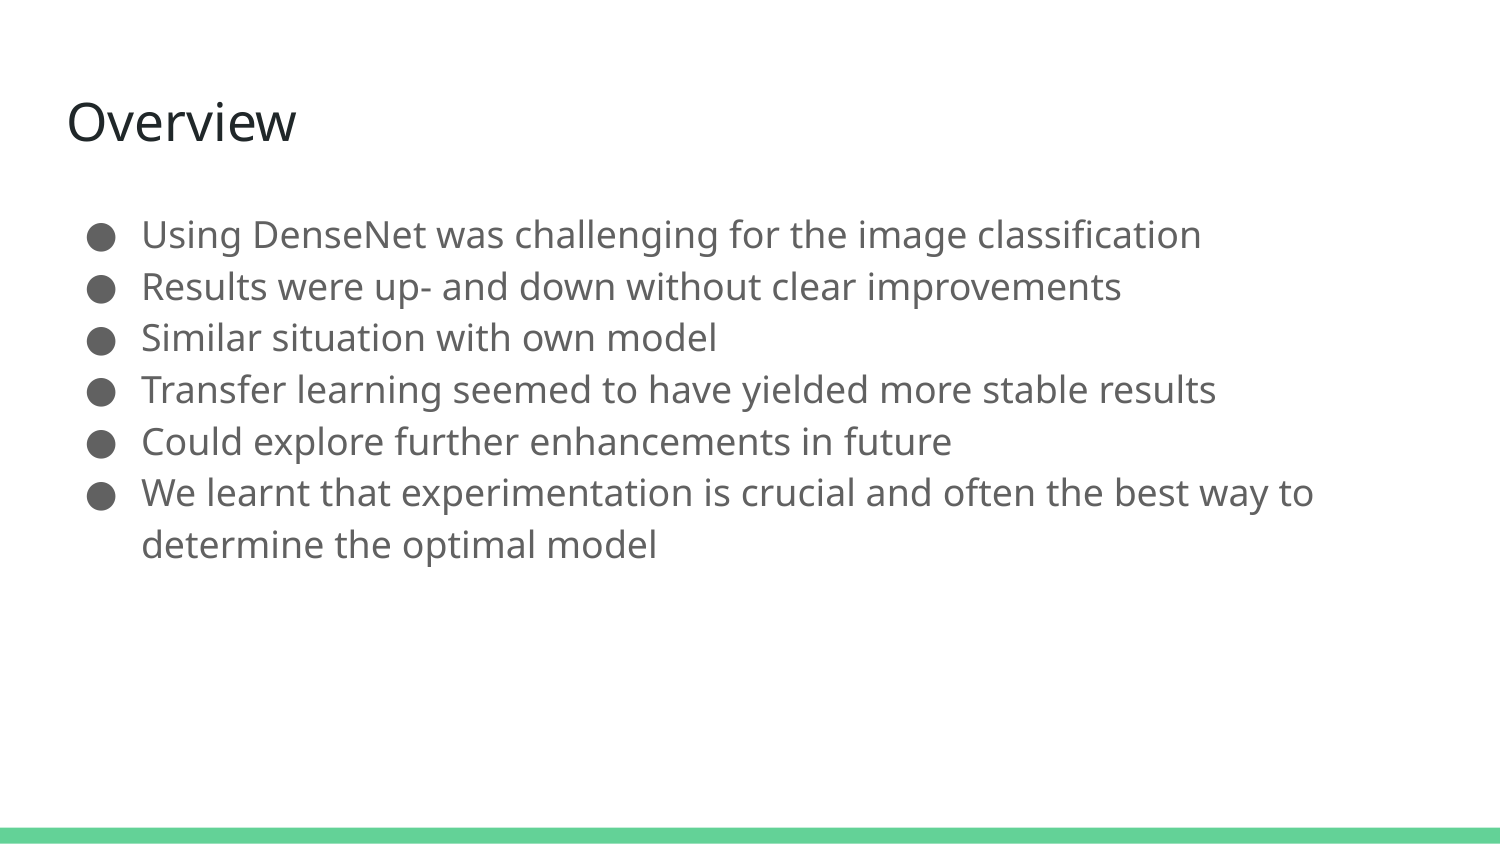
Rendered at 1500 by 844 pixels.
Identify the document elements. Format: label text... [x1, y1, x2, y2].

list Using DenseNet was challenging for the image classification Results were up- and down without clear improvements Similar situation with own model Transfer learning seemed to have yielded more stable results Could explore further enhancements in future We learnt that experimentation is crucial and often the best way to determine the optimal model [51, 189, 1449, 750]
title Overview [51, 72, 1449, 167]
